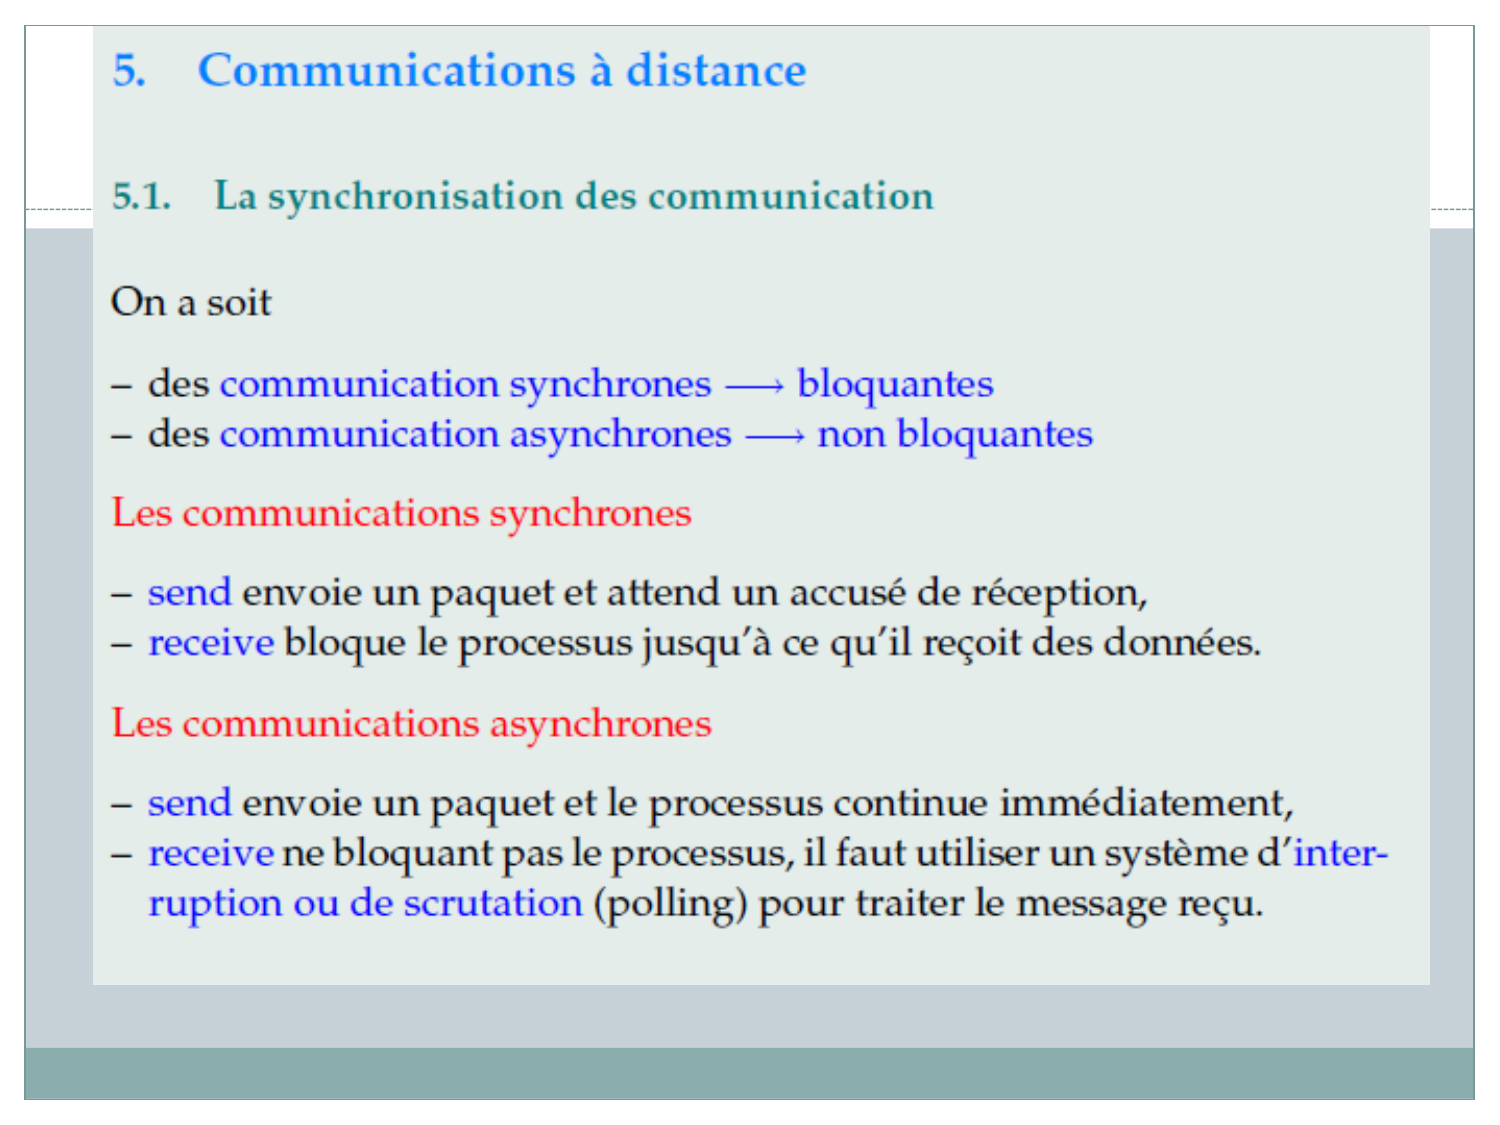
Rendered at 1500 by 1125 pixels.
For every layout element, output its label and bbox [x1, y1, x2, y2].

list [93, 25, 1430, 986]
